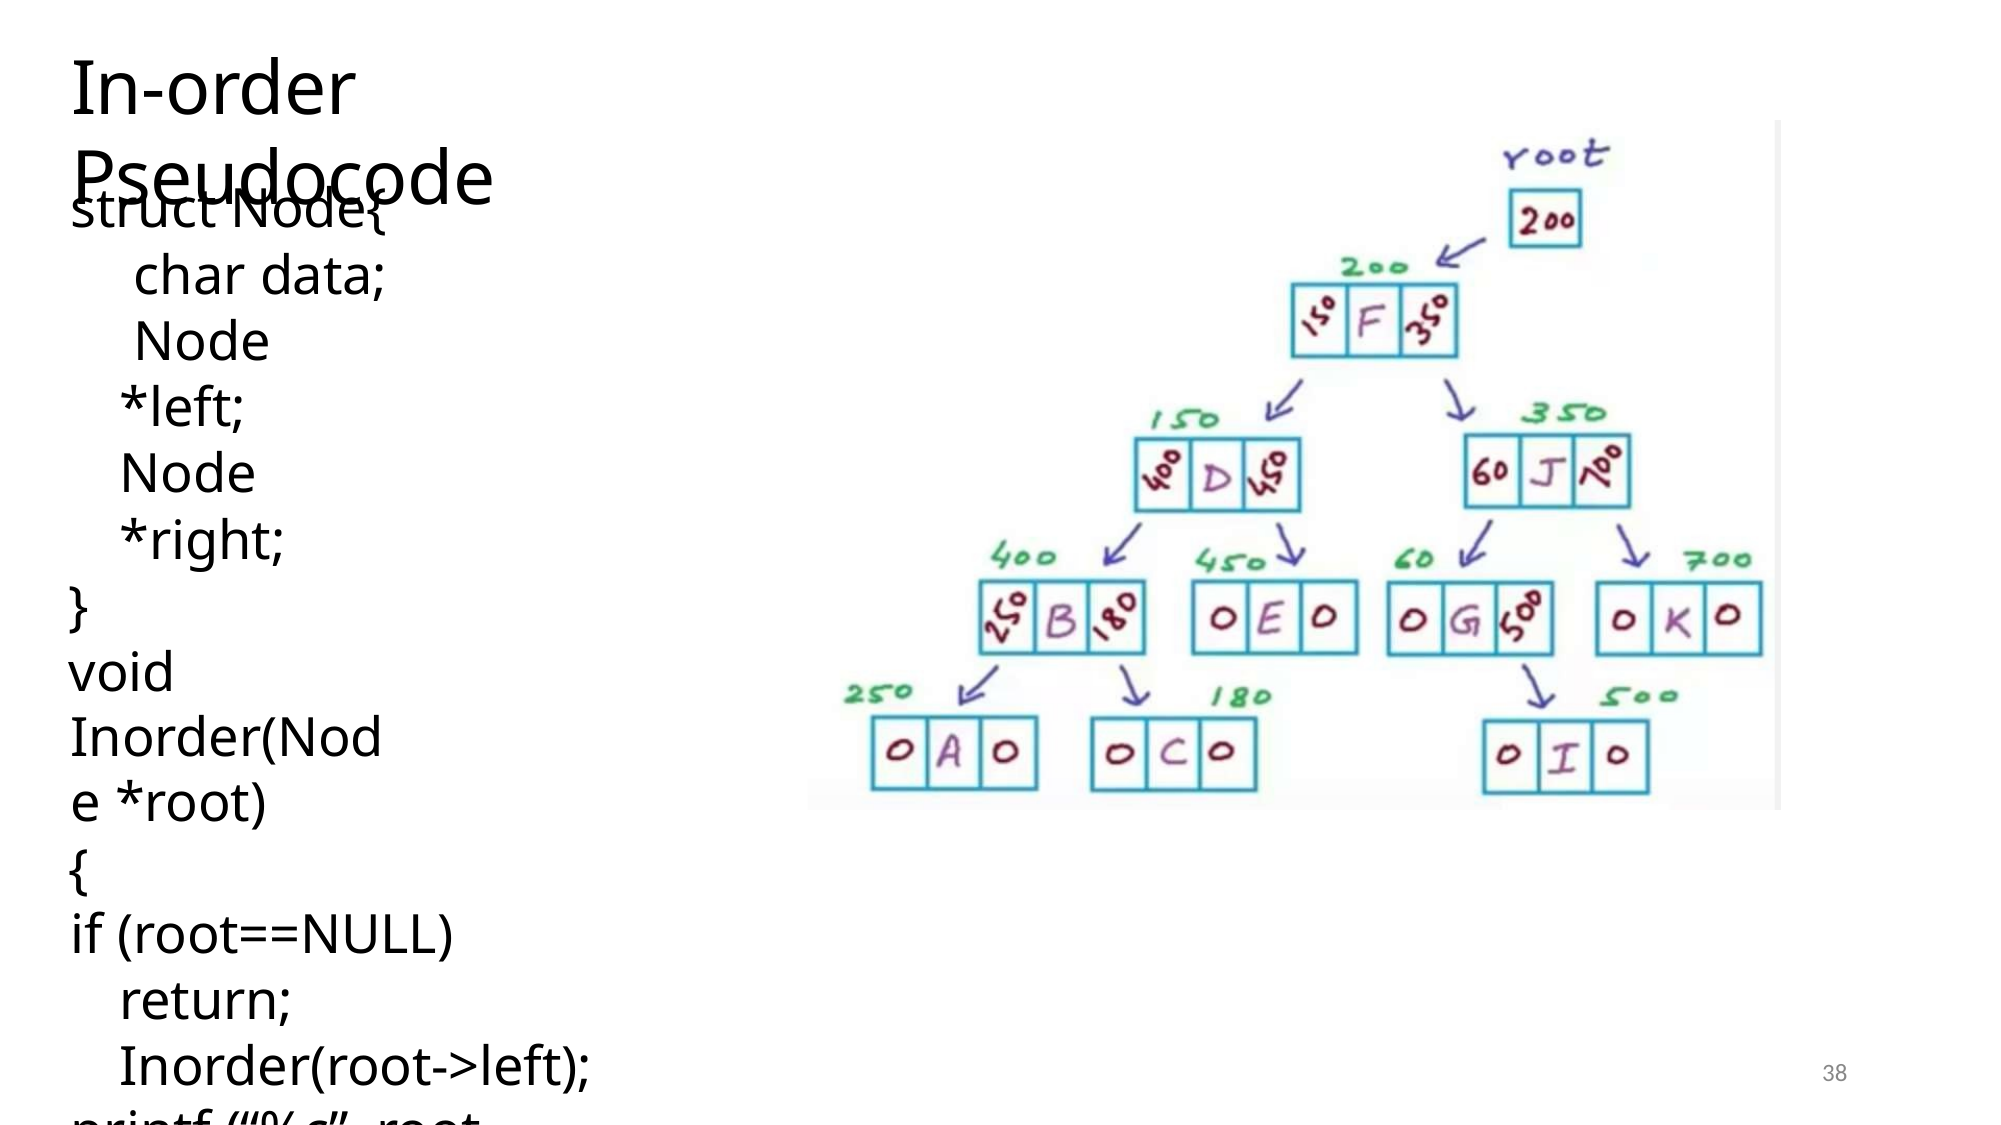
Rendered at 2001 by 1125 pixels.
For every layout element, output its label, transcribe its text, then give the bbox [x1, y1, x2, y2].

slide_number 38 [1817, 1060, 1852, 1125]
text_box [807, 120, 1781, 810]
text_box struct Node{ char data; Node *left; Node *right; } void Inorder(Node *root) { if (root==NULL) return; Inorder(root->left); printf (“%c”, root->data); Inorder(root->right); } [68, 171, 659, 1125]
title In-order Pseudocode [68, 37, 692, 228]
